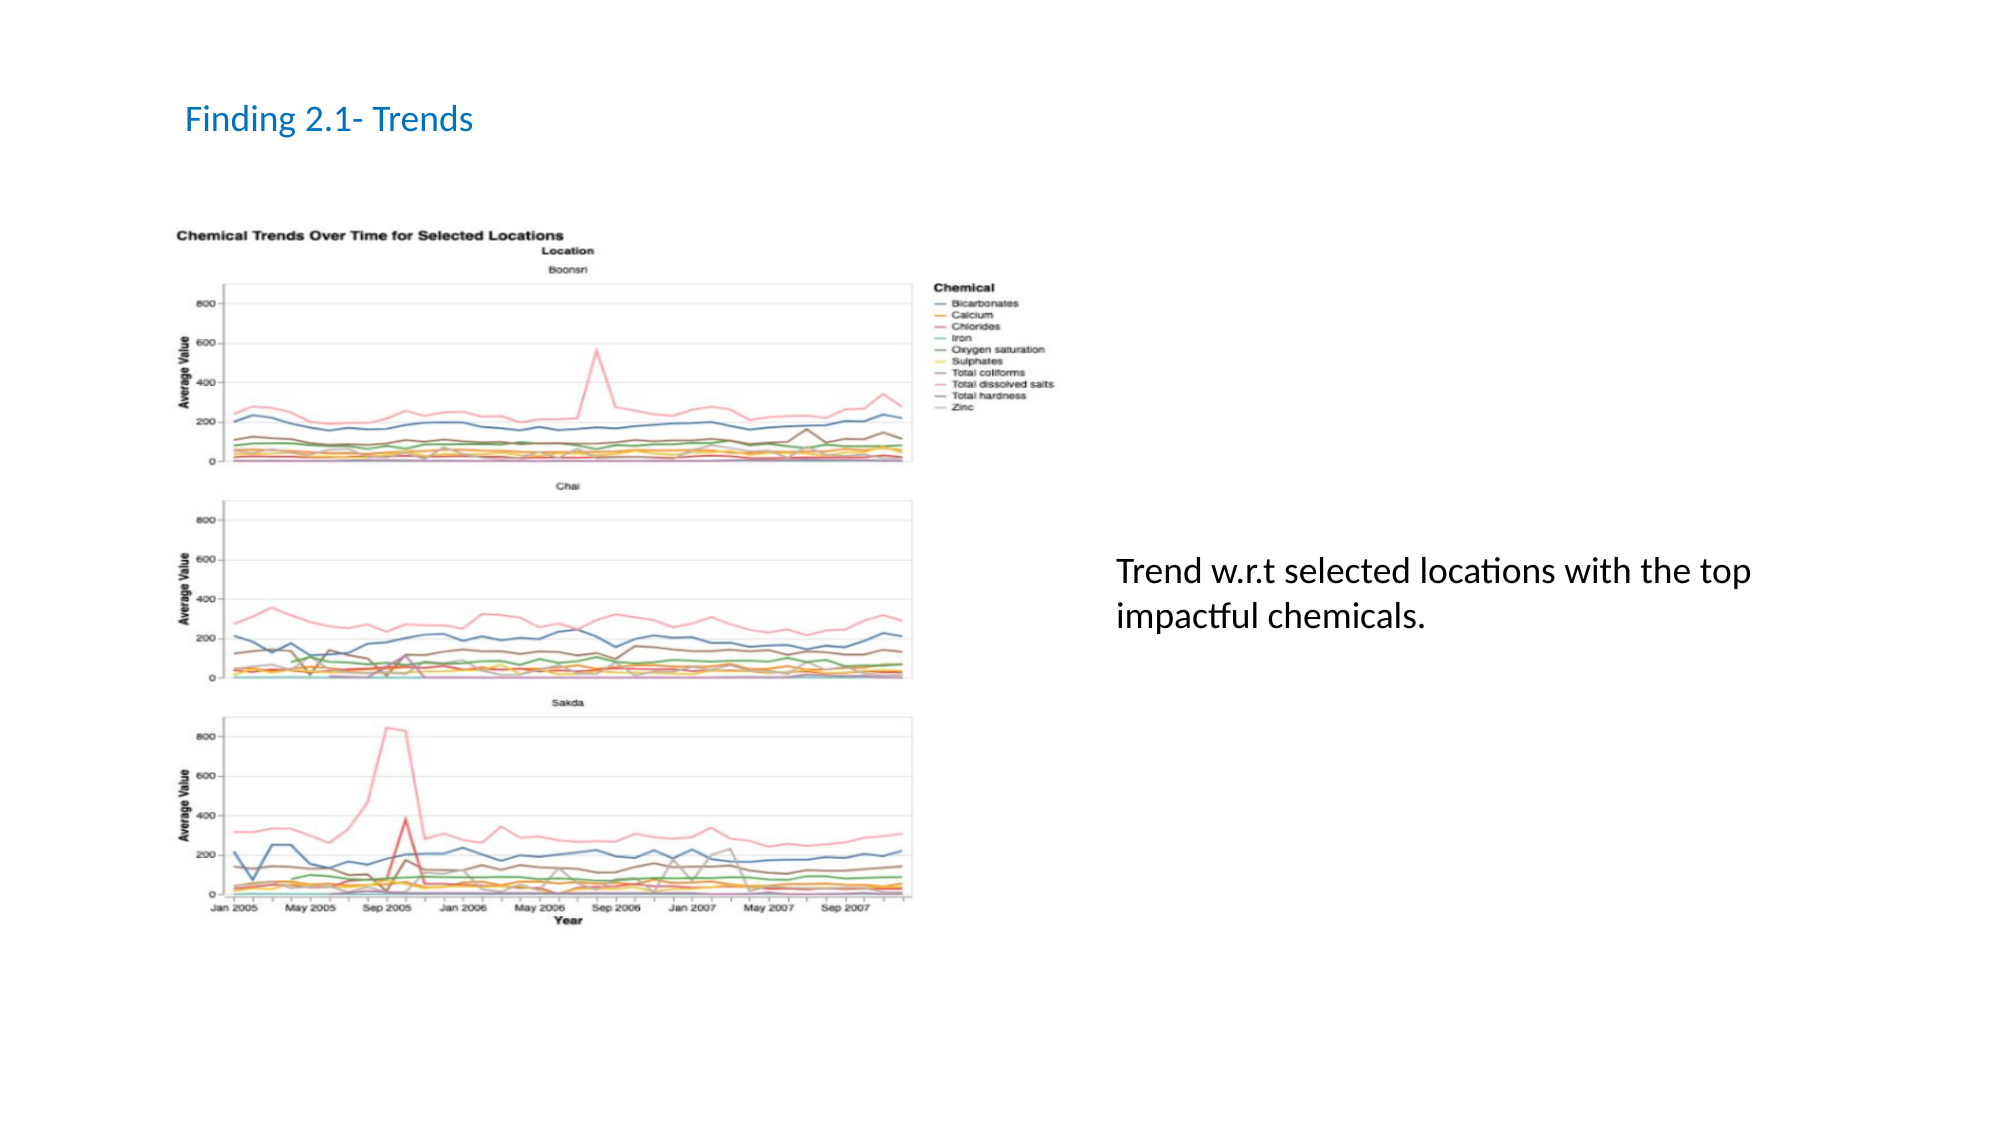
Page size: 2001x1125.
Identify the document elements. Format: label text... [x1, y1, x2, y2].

text_box Finding 2.1- Trends [170, 86, 489, 146]
text_box Trend w.r.t selected locations with the top impactful chemicals. [1101, 538, 1810, 644]
picture [168, 194, 1073, 931]
